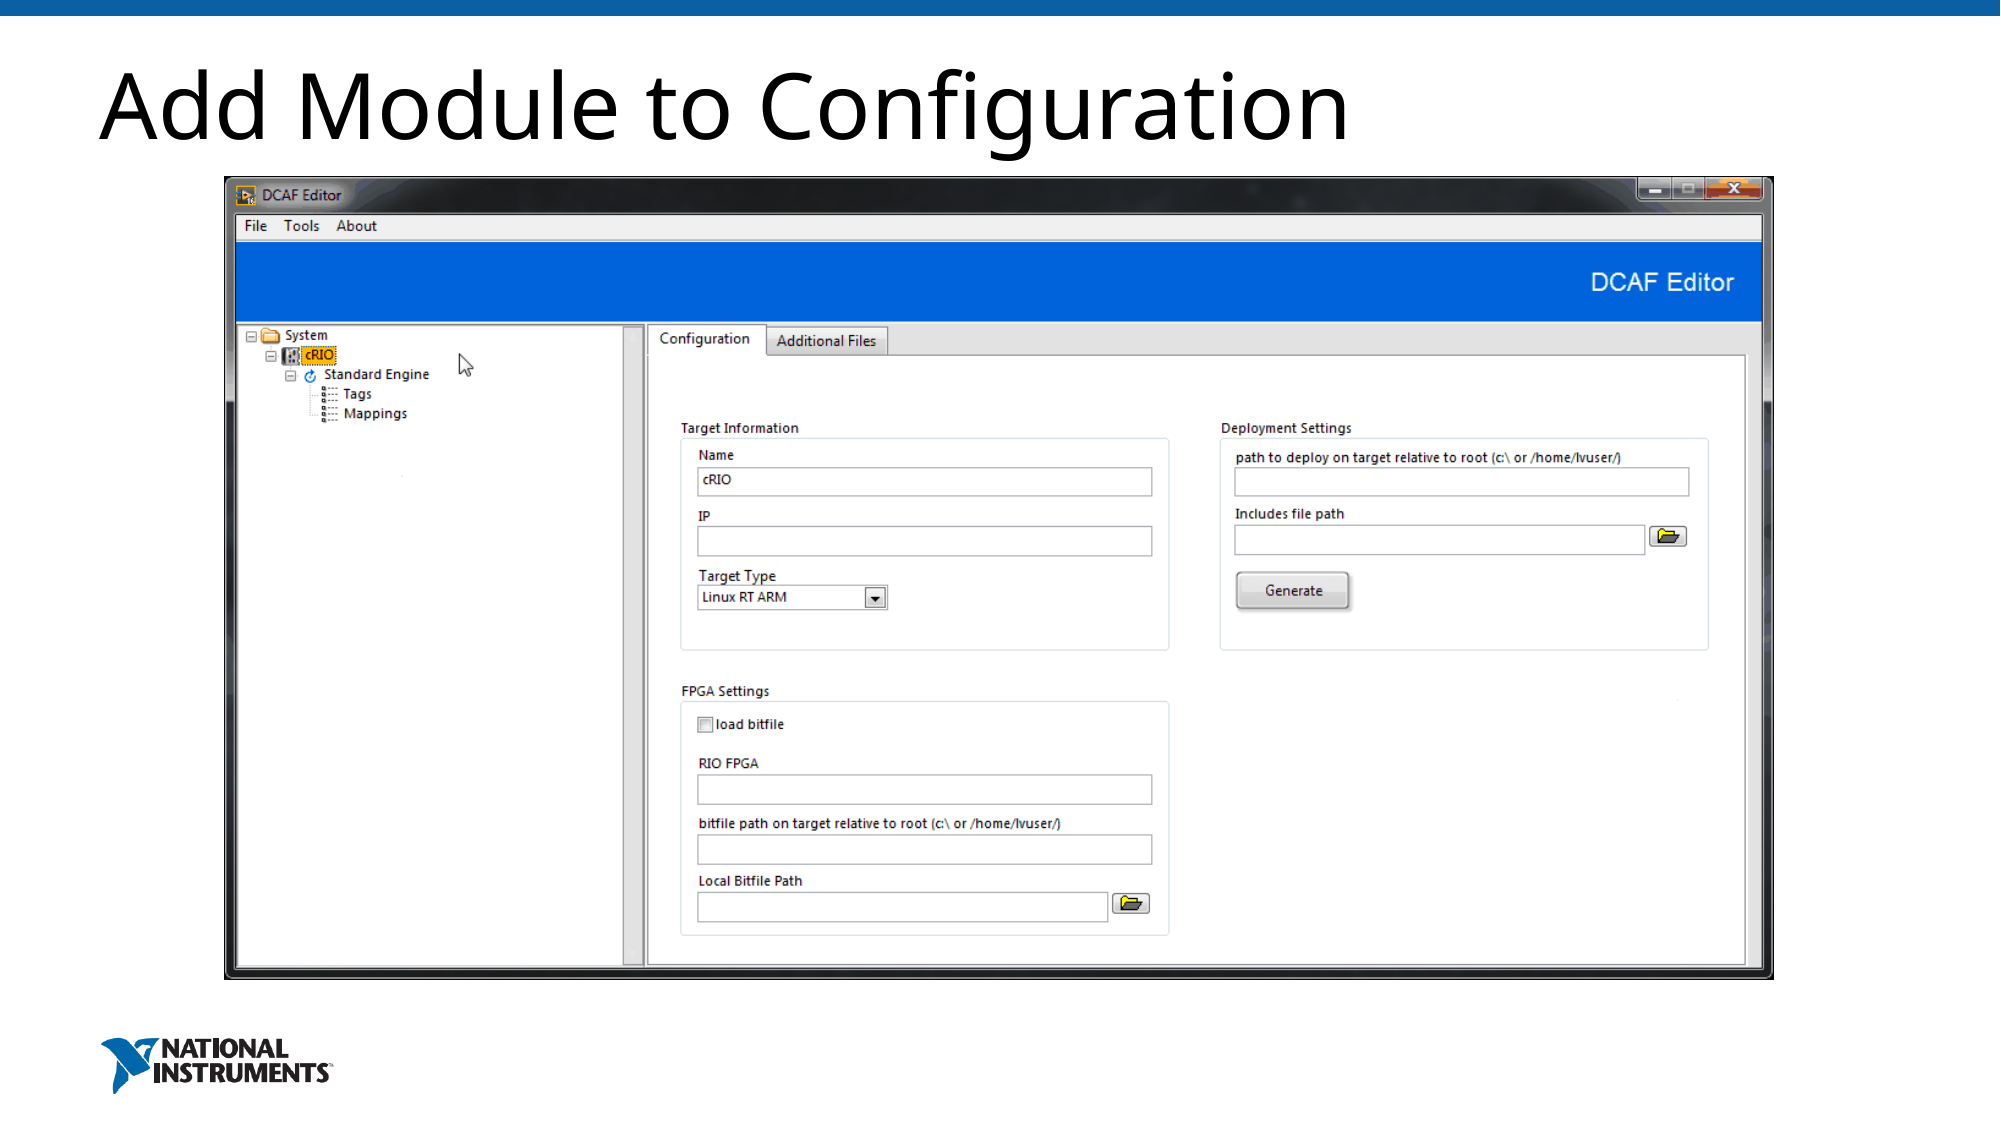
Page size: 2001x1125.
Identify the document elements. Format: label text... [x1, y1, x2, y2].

title Add Module to Configuration [99, 60, 1900, 160]
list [224, 176, 1774, 980]
